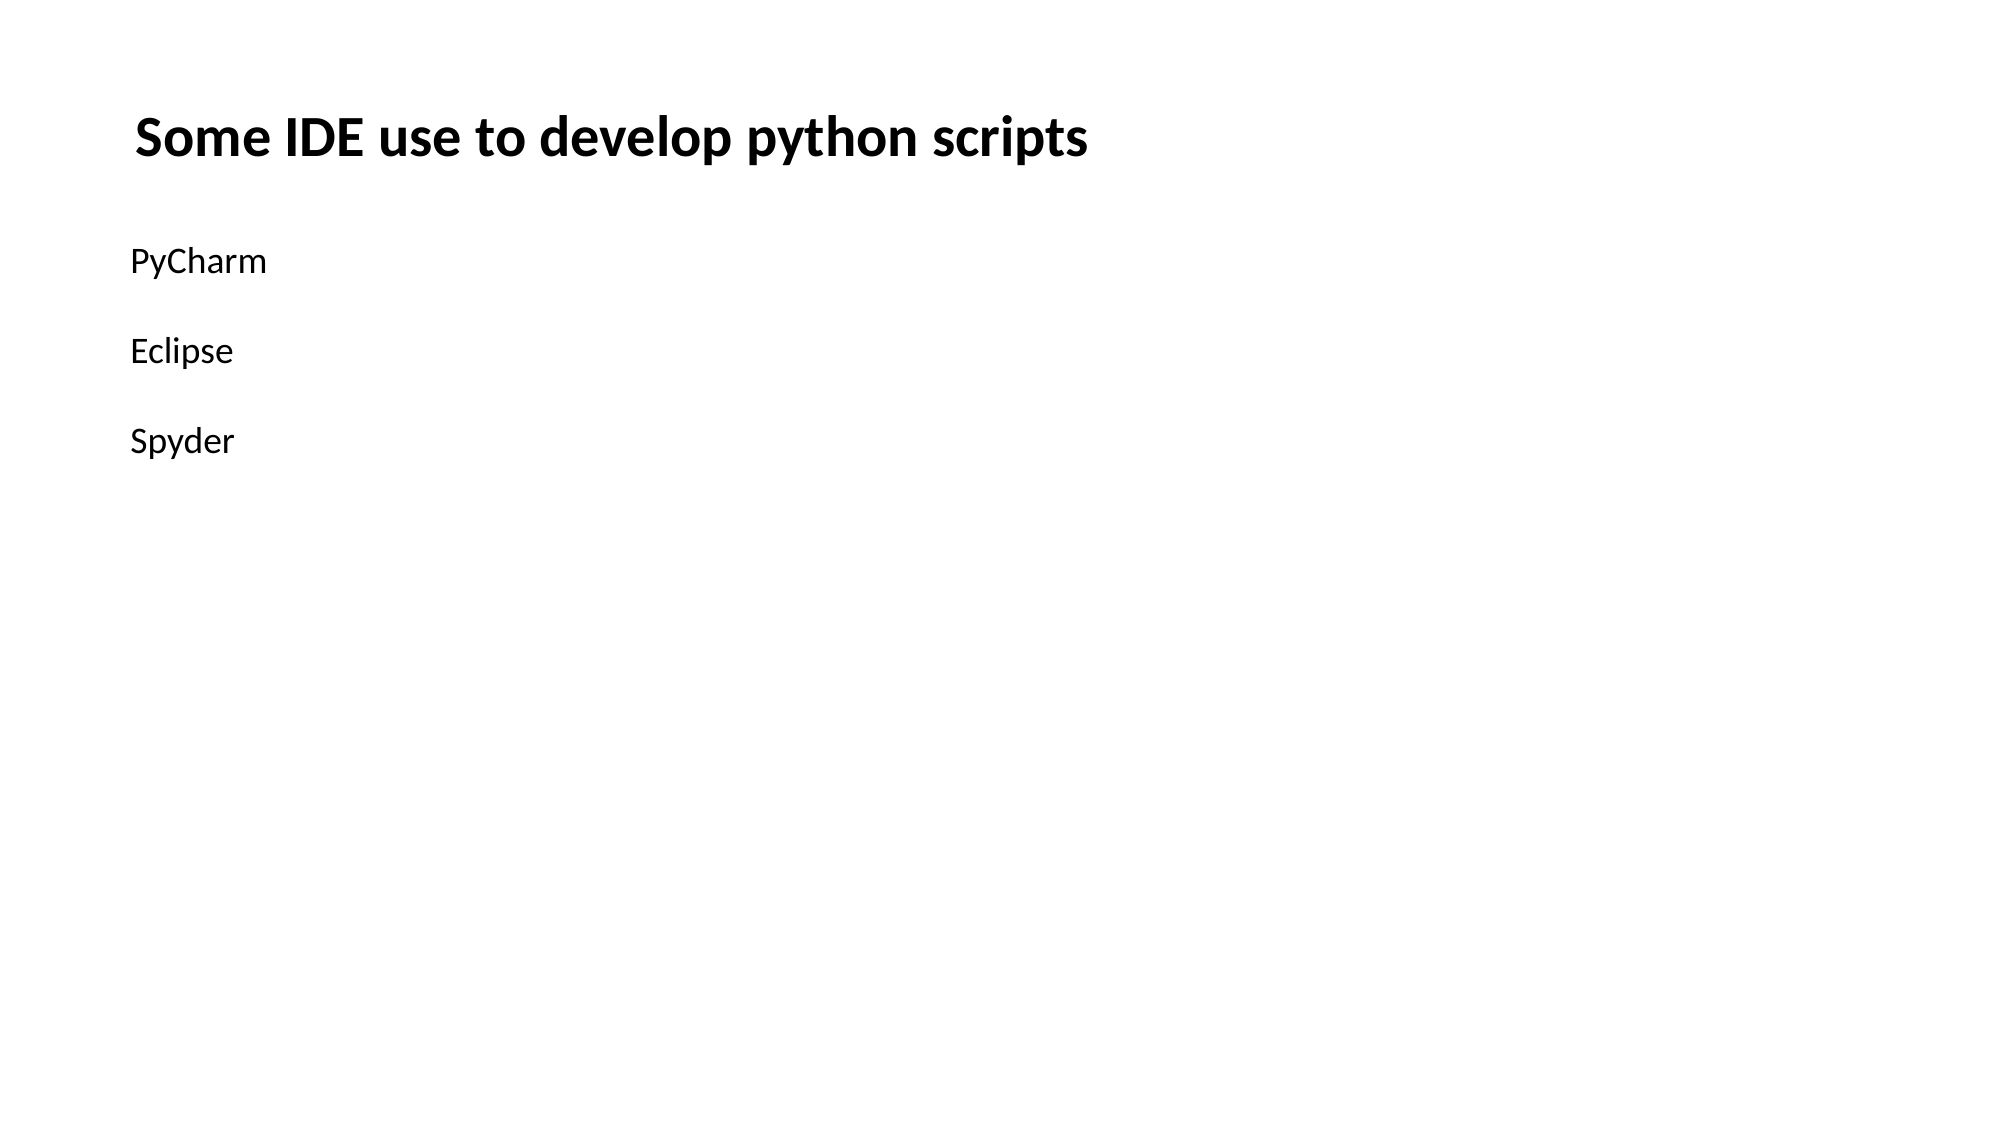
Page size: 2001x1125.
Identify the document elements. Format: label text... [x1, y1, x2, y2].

text_box PyCharm Eclipse Spyder [115, 228, 1116, 469]
text_box Some IDE use to develop python scripts [121, 91, 1105, 176]
